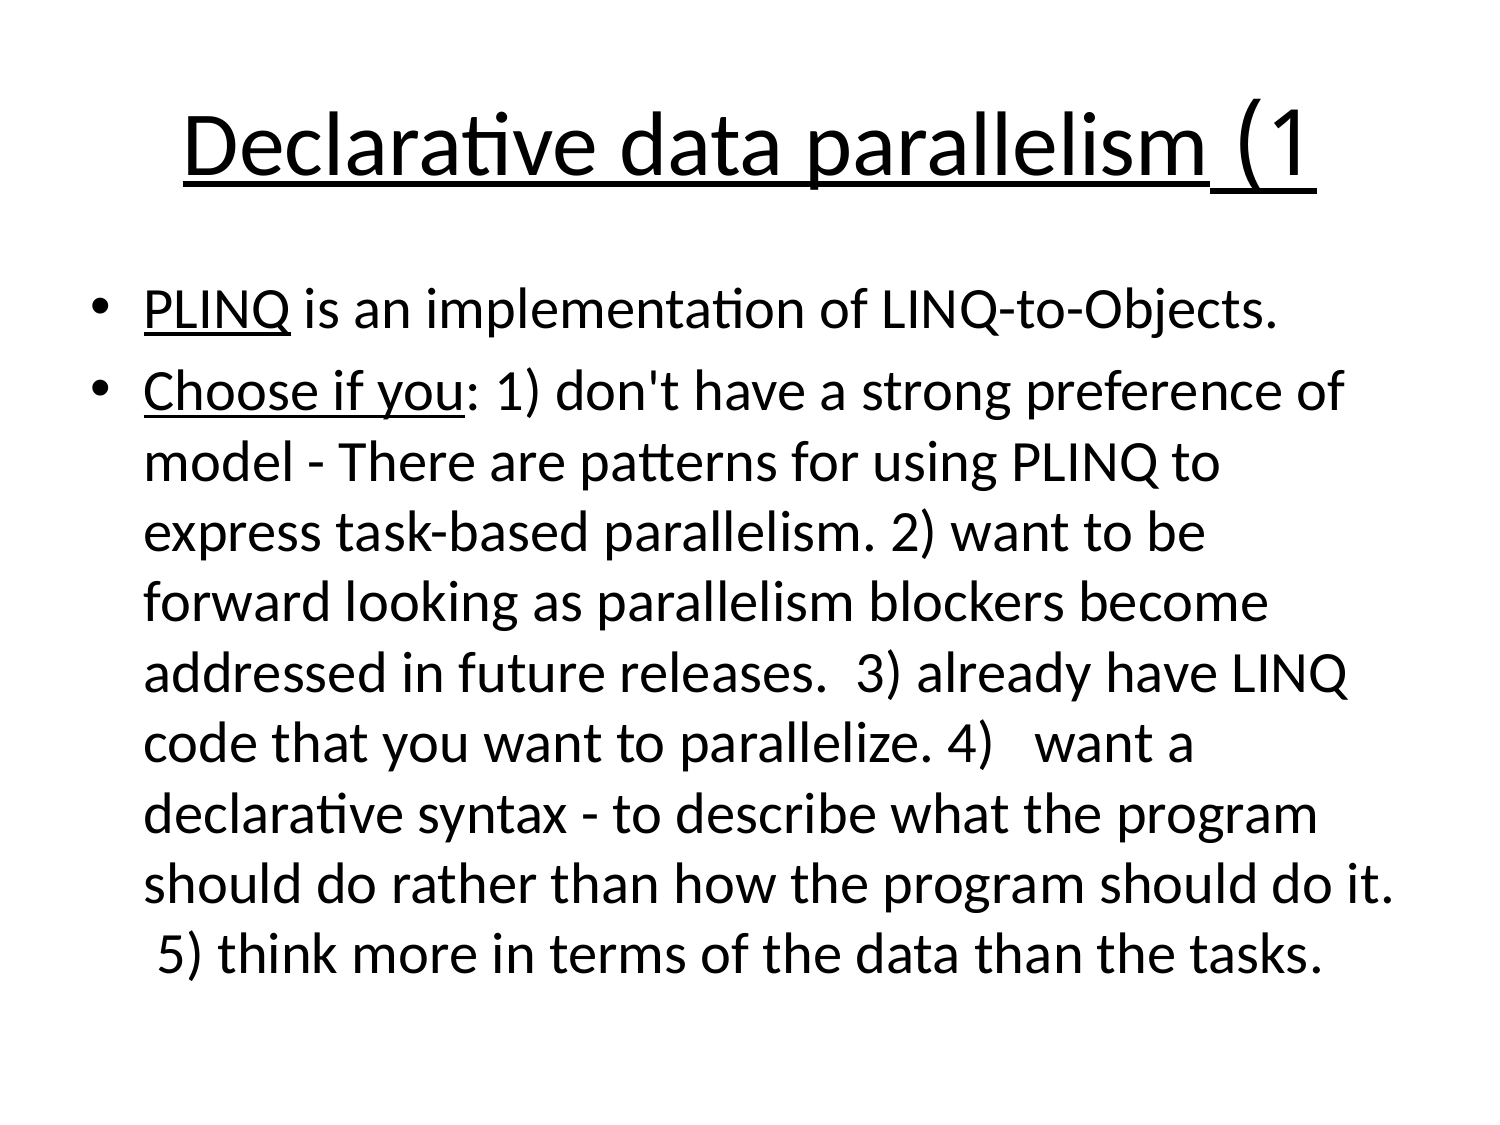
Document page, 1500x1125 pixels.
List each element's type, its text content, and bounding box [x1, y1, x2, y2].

list PLINQ is an implementation of LINQ-to-Objects. Choose if you: 1) don't have a strong preference of model - There are patterns for using PLINQ to express task-based parallelism. 2) want to be forward looking as parallelism blockers become addressed in future releases. 3) already have LINQ code that you want to parallelize. 4) want a declarative syntax - to describe what the program should do rather than how the program should do it. 5) think more in terms of the data than the tasks. [75, 262, 1425, 1005]
title 1) Declarative data parallelism [75, 45, 1425, 233]
